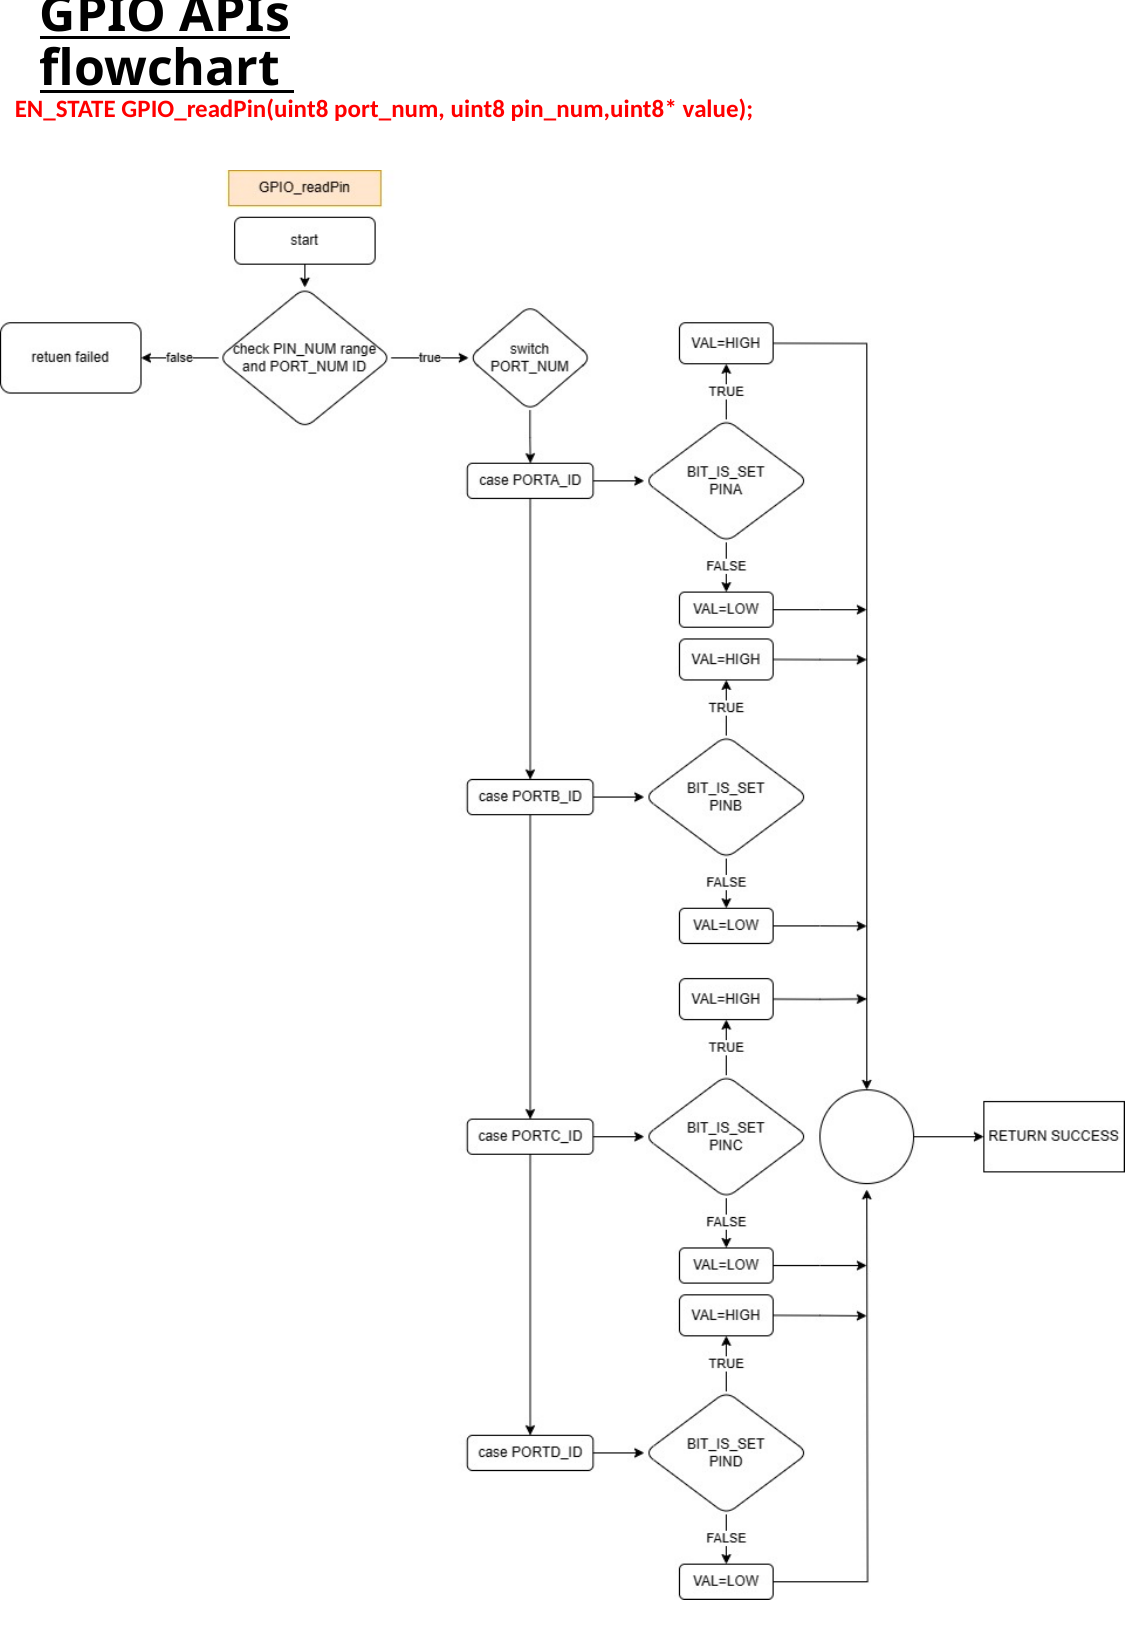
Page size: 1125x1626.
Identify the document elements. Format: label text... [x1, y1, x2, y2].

text_box EN_STATE GPIO_readPin(uint8 port_num, uint8 pin_num,uint8* value); [0, 85, 1125, 130]
picture [0, 170, 1125, 1601]
title GPIO APIs flowchart [24, 0, 538, 85]
